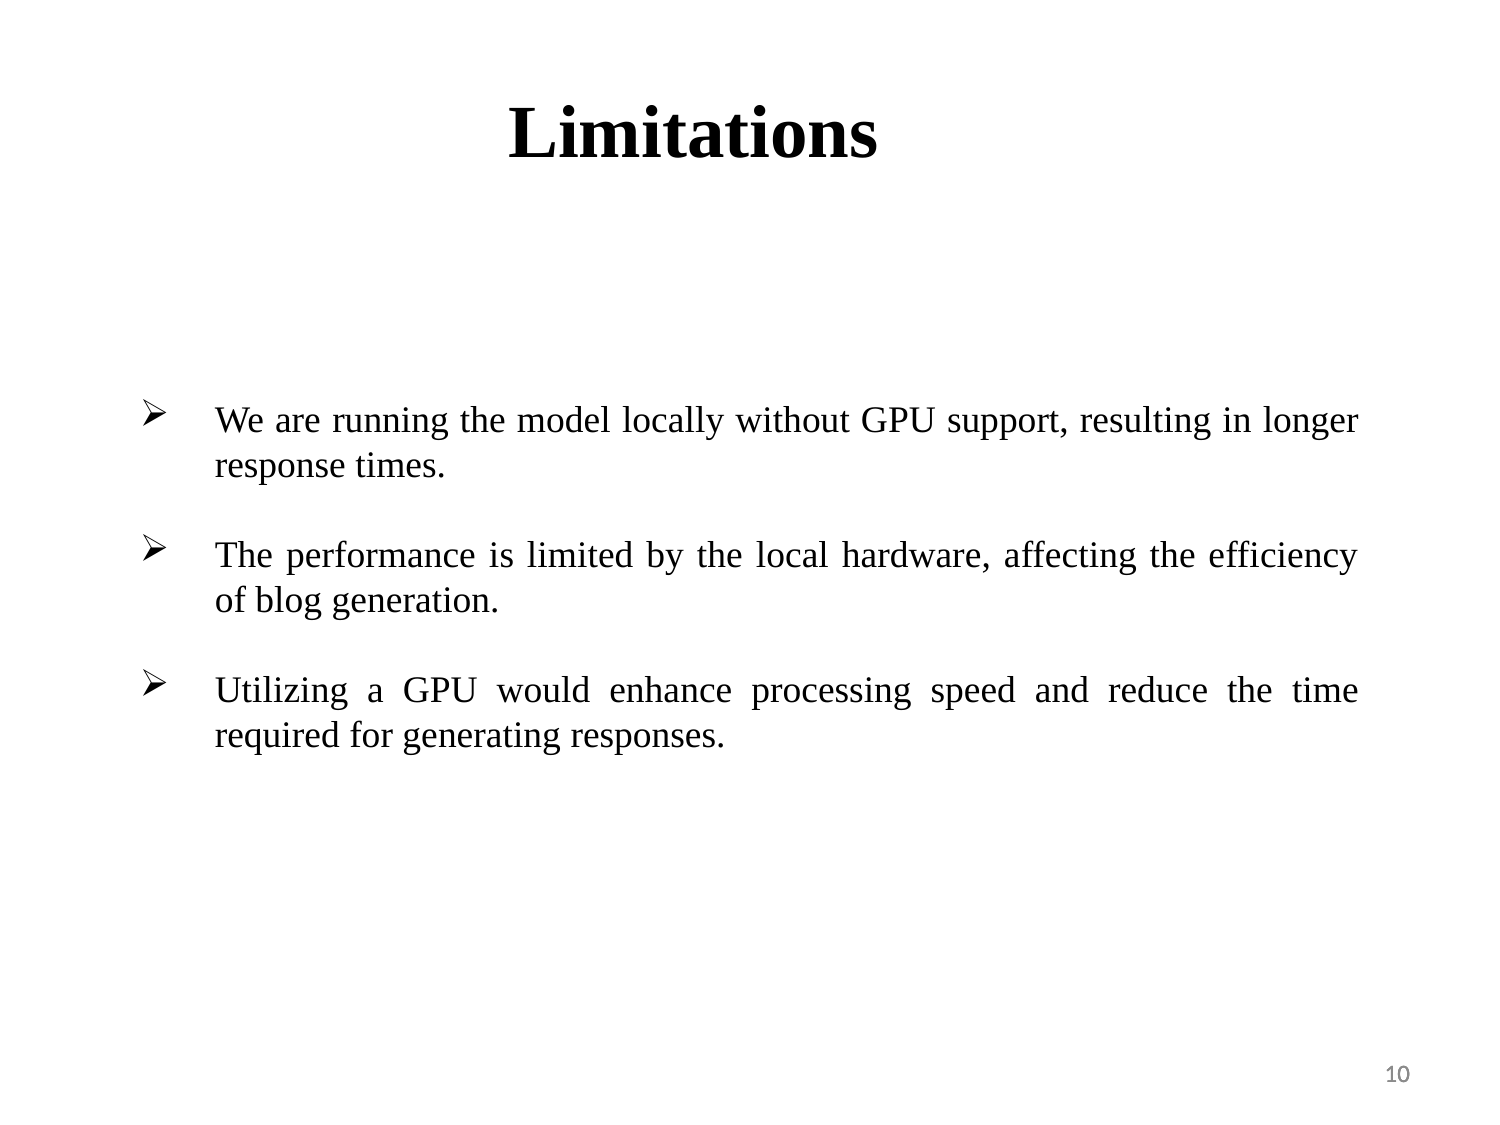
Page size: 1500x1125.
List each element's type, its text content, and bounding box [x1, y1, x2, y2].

text_box We are running the model locally without GPU support, resulting in longer response times. The performance is limited by the local hardware, affecting the efficiency of blog generation. Utilizing a GPU would enhance processing speed and reduce the time required for generating responses. [125, 387, 1375, 763]
text_box Limitations [24, 74, 1363, 180]
text_box 10 [1074, 1042, 1425, 1103]
